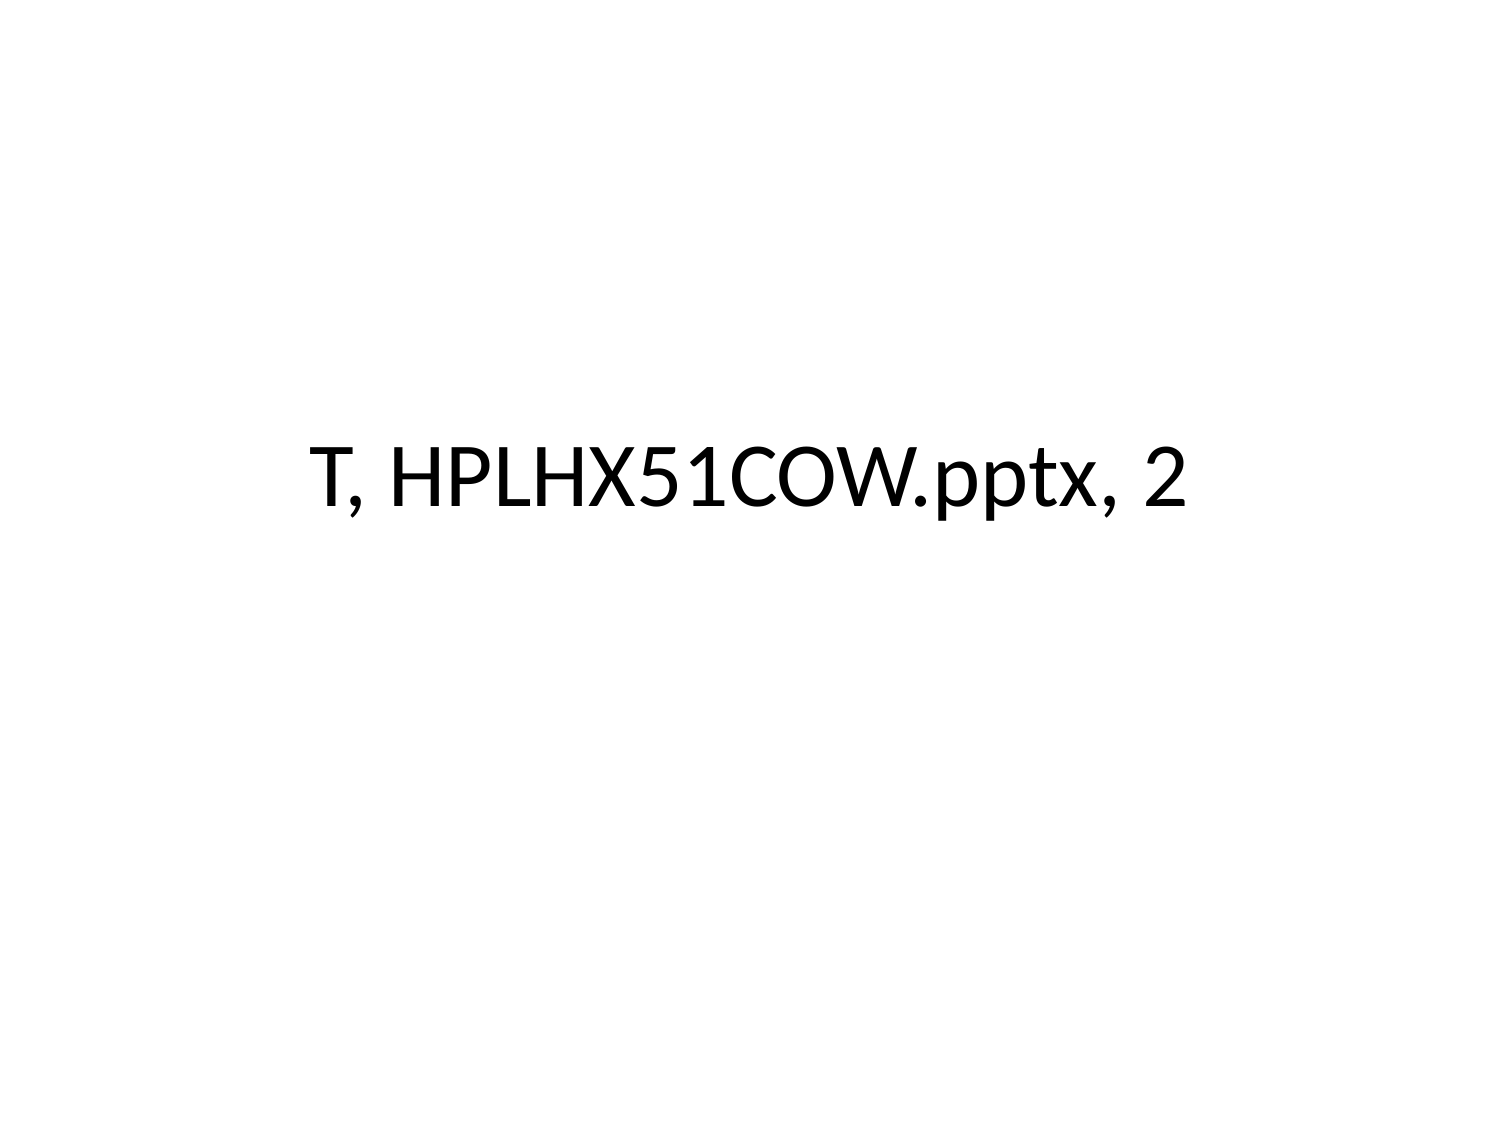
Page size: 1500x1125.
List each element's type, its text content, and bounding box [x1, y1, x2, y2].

title T, HPLHX51COW.pptx, 2 [112, 349, 1388, 591]
